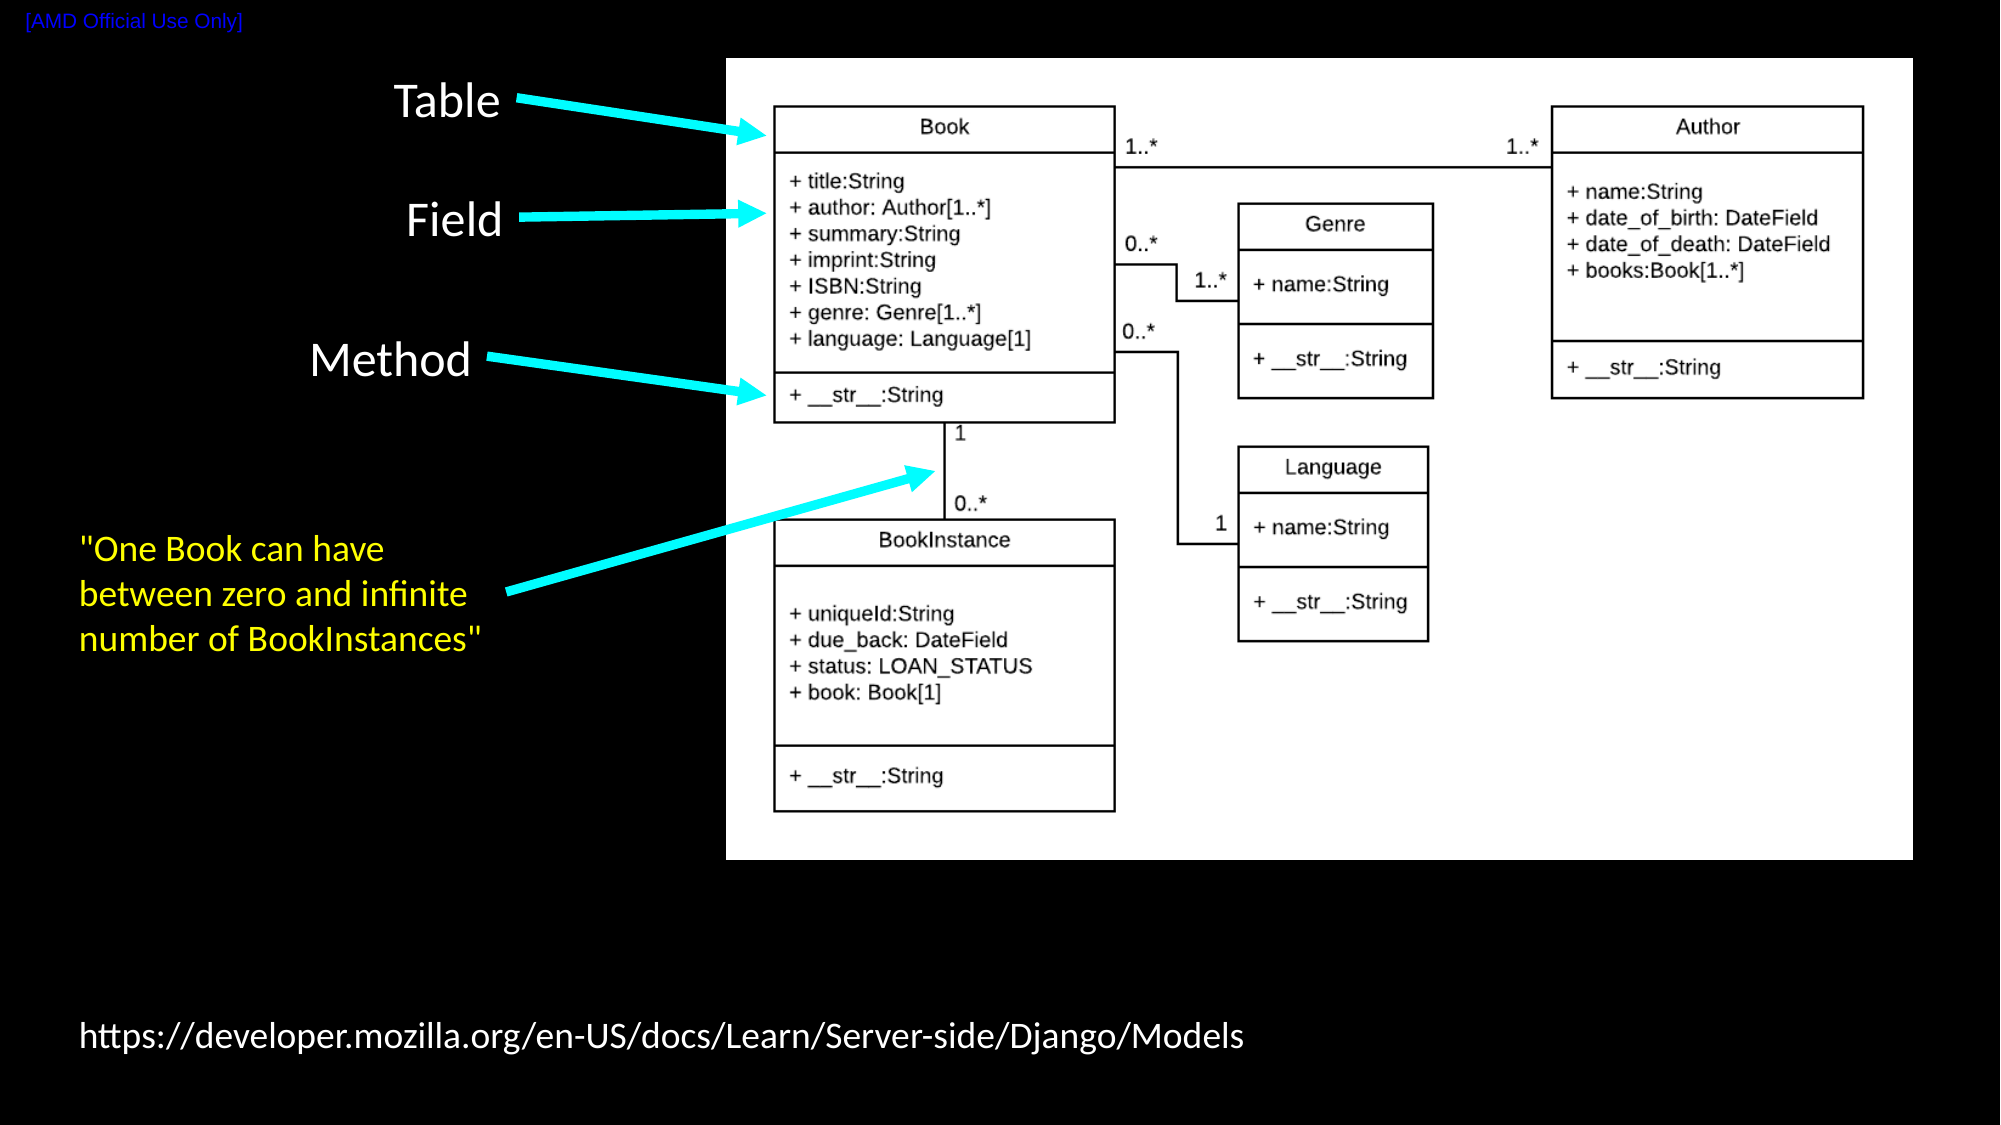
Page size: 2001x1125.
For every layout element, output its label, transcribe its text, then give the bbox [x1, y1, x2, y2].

text_box Field [391, 179, 519, 254]
text_box Method [294, 318, 487, 394]
picture [726, 58, 1913, 860]
text_box Table [378, 59, 516, 135]
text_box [506, 470, 936, 593]
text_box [516, 97, 767, 136]
text_box https://developer.mozilla.org/en-US/docs/Learn/Server-side/Django/Models [64, 1003, 1587, 1064]
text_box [519, 213, 767, 218]
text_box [488, 356, 767, 396]
text_box "One Book can have between zero and infinite number of BookInstances" [64, 517, 507, 667]
